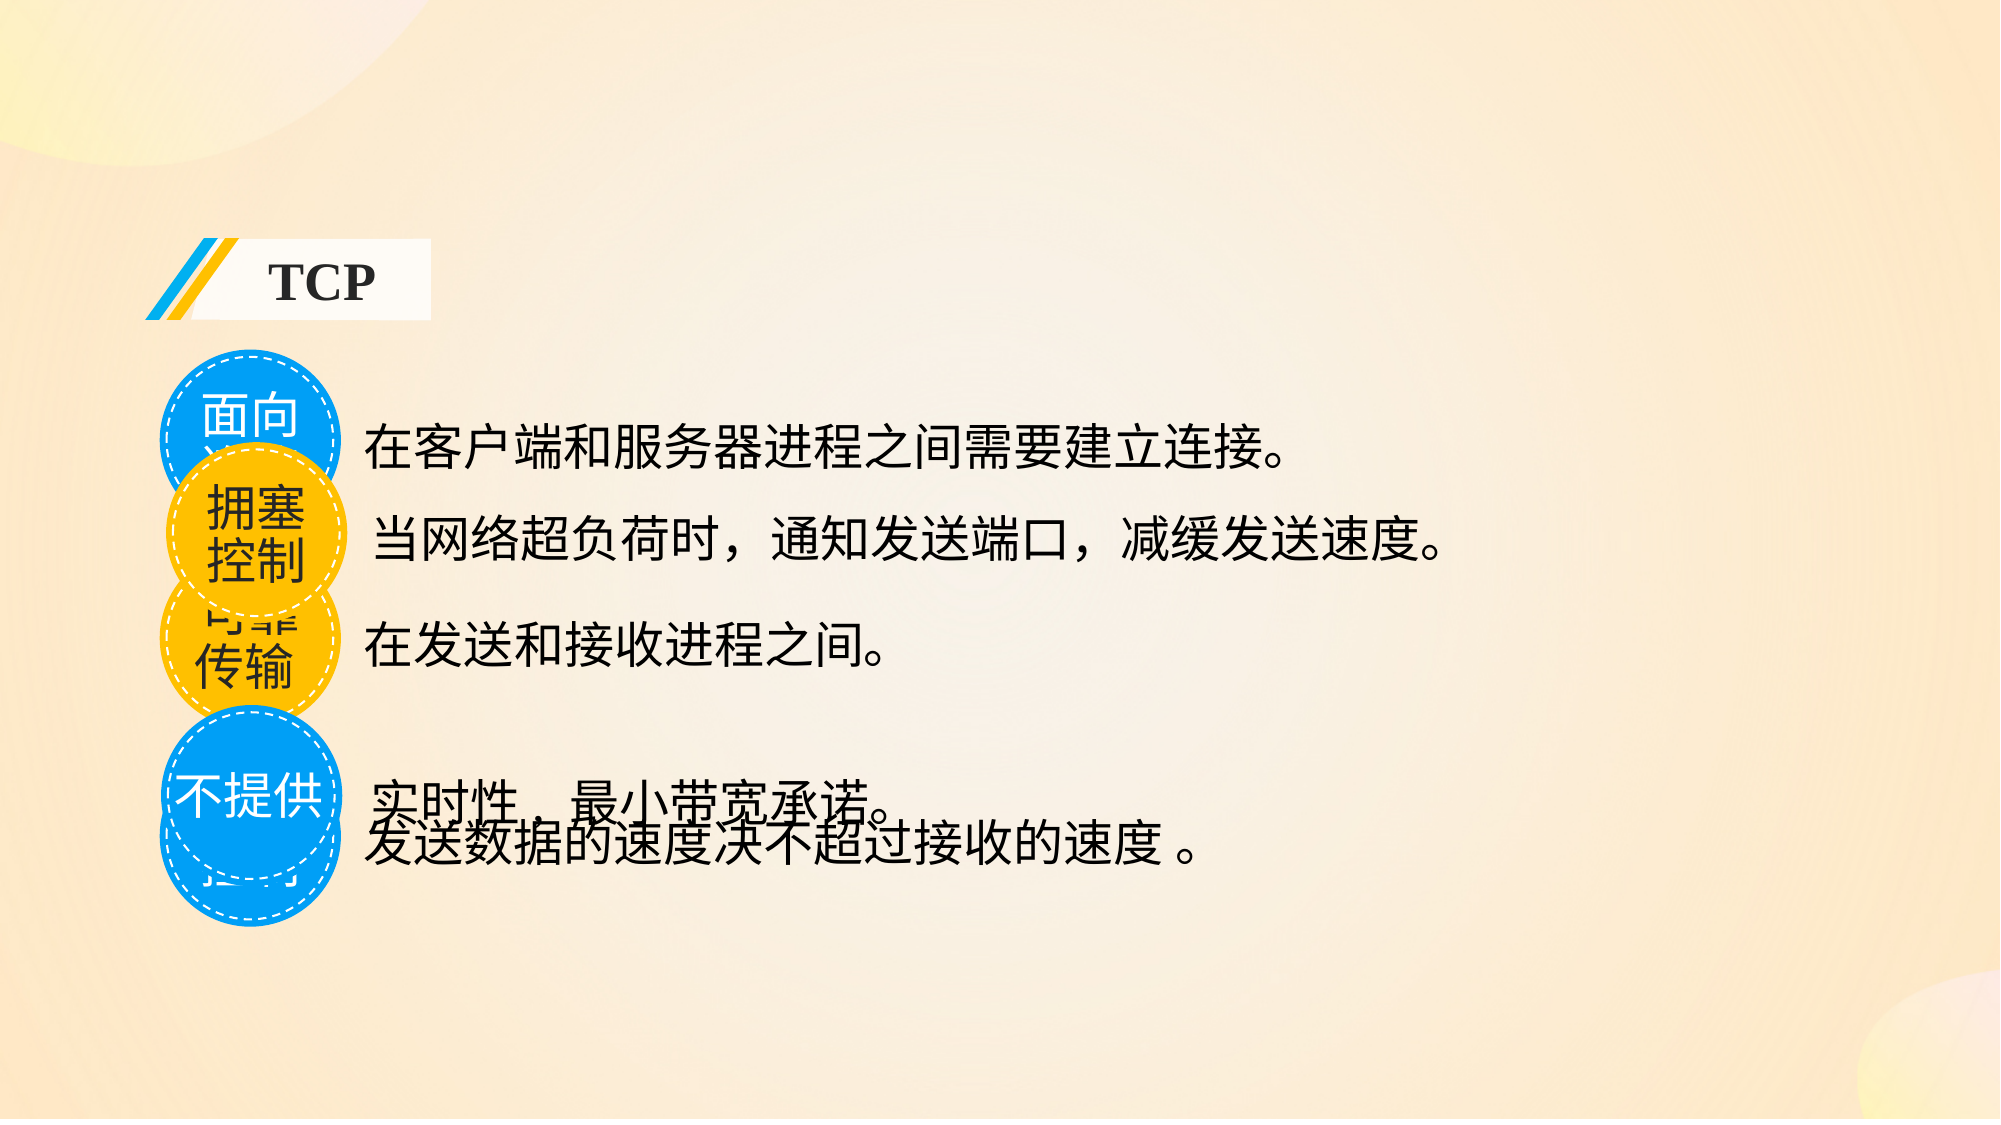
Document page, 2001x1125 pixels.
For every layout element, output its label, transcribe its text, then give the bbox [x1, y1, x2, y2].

text_box 在客户端和服务器进程之间需要建立连接。 [349, 390, 1286, 483]
text_box 实时性, 最小带宽承诺。 [355, 745, 925, 839]
text_box 在发送和接收进程之间。 [349, 588, 937, 681]
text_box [157, 704, 343, 887]
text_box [145, 238, 431, 321]
text_box 当网络超负荷时，通知发送端口，减缓发送速度。 [355, 482, 1617, 576]
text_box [159, 547, 341, 704]
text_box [166, 442, 348, 624]
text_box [159, 349, 341, 531]
text_box 发送数据的速度决不超过接收的速度 。 [349, 786, 1286, 879]
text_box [159, 887, 341, 927]
picture [0, 0, 2000, 1119]
